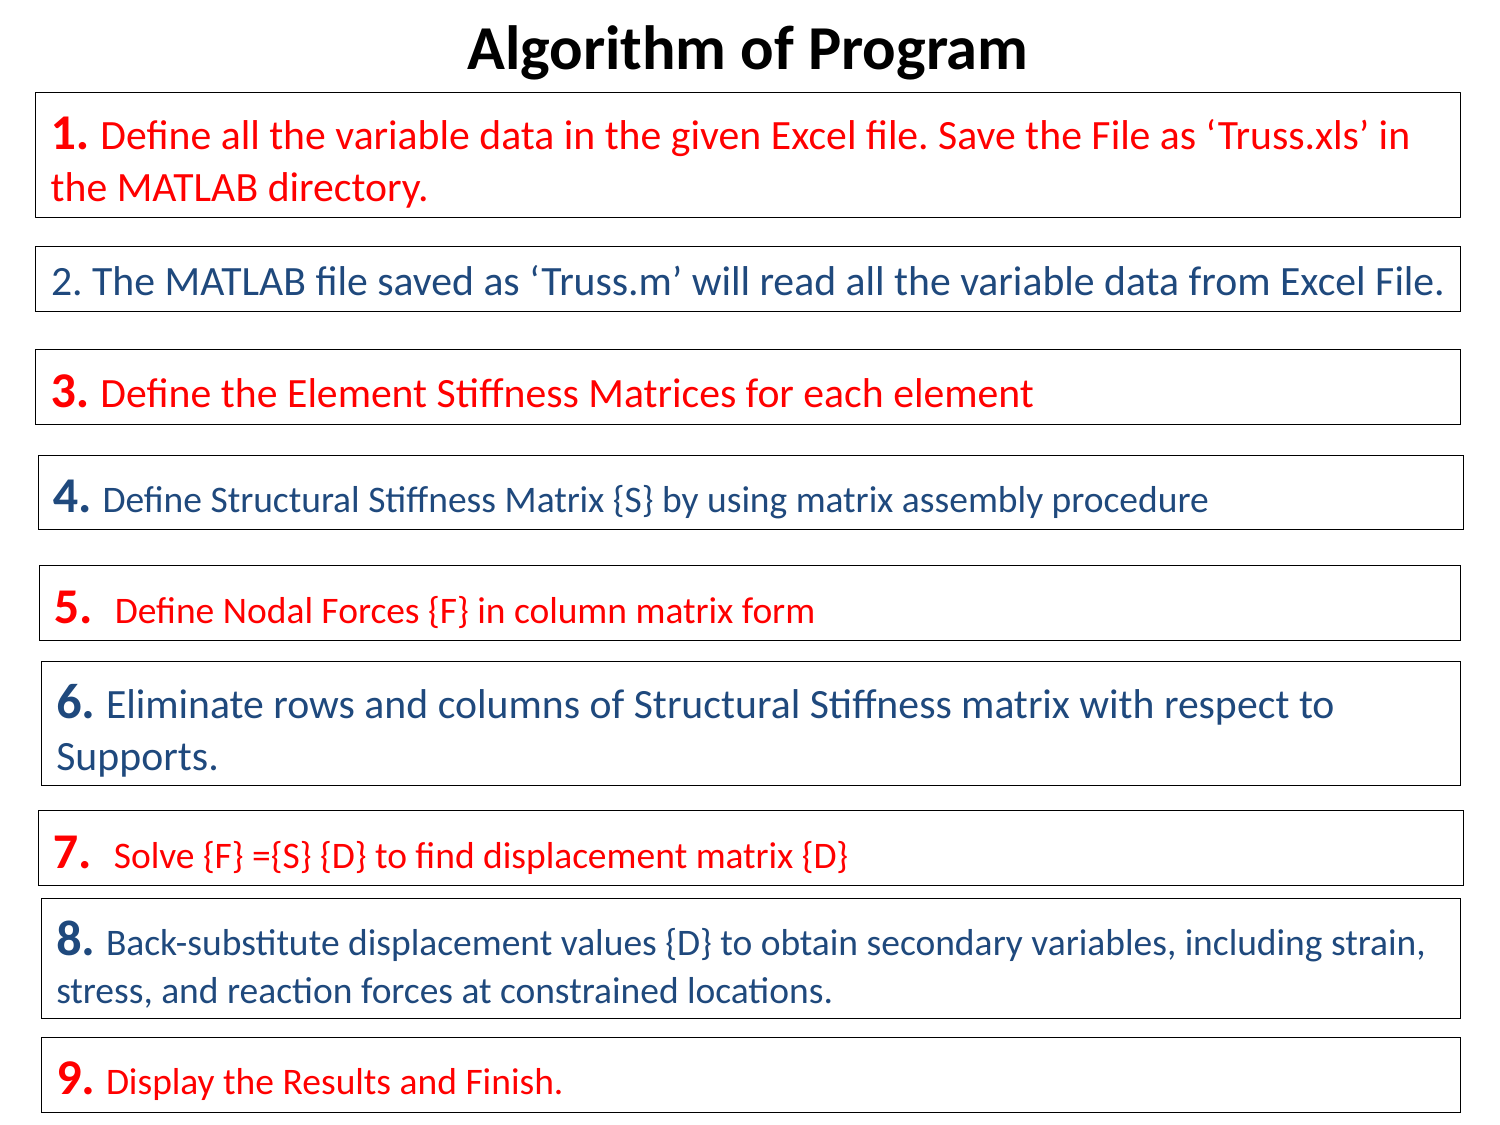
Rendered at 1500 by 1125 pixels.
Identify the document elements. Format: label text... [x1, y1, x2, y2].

text_box 2. The MATLAB file saved as ‘Truss.m’ will read all the variable data from Excel File. [35, 246, 1461, 312]
text_box 8. Back-substitute displacement values {D} to obtain secondary variables, including strain, stress, and reaction forces at constrained locations. [41, 898, 1461, 1019]
text_box 1. Define all the variable data in the given Excel file. Save the File as ‘Truss.xls’ in the MATLAB directory. [34, 90, 1463, 219]
text_box 5. Define Nodal Forces {F} in column matrix form [39, 565, 1461, 641]
text_box 4. Define Structural Stiffness Matrix {S} by using matrix assembly procedure [38, 455, 1464, 530]
text_box Algorithm of Program [452, 0, 1044, 90]
text_box 7. Solve {F} ={S} {D} to find displacement matrix {D} [38, 810, 1464, 886]
text_box 6. Eliminate rows and columns of Structural Stiffness matrix with respect to Supports. [41, 661, 1461, 786]
text_box 9. Display the Results and Finish. [41, 1037, 1461, 1113]
text_box 3. Define the Element Stiﬀness Matrices for each element [35, 349, 1461, 425]
